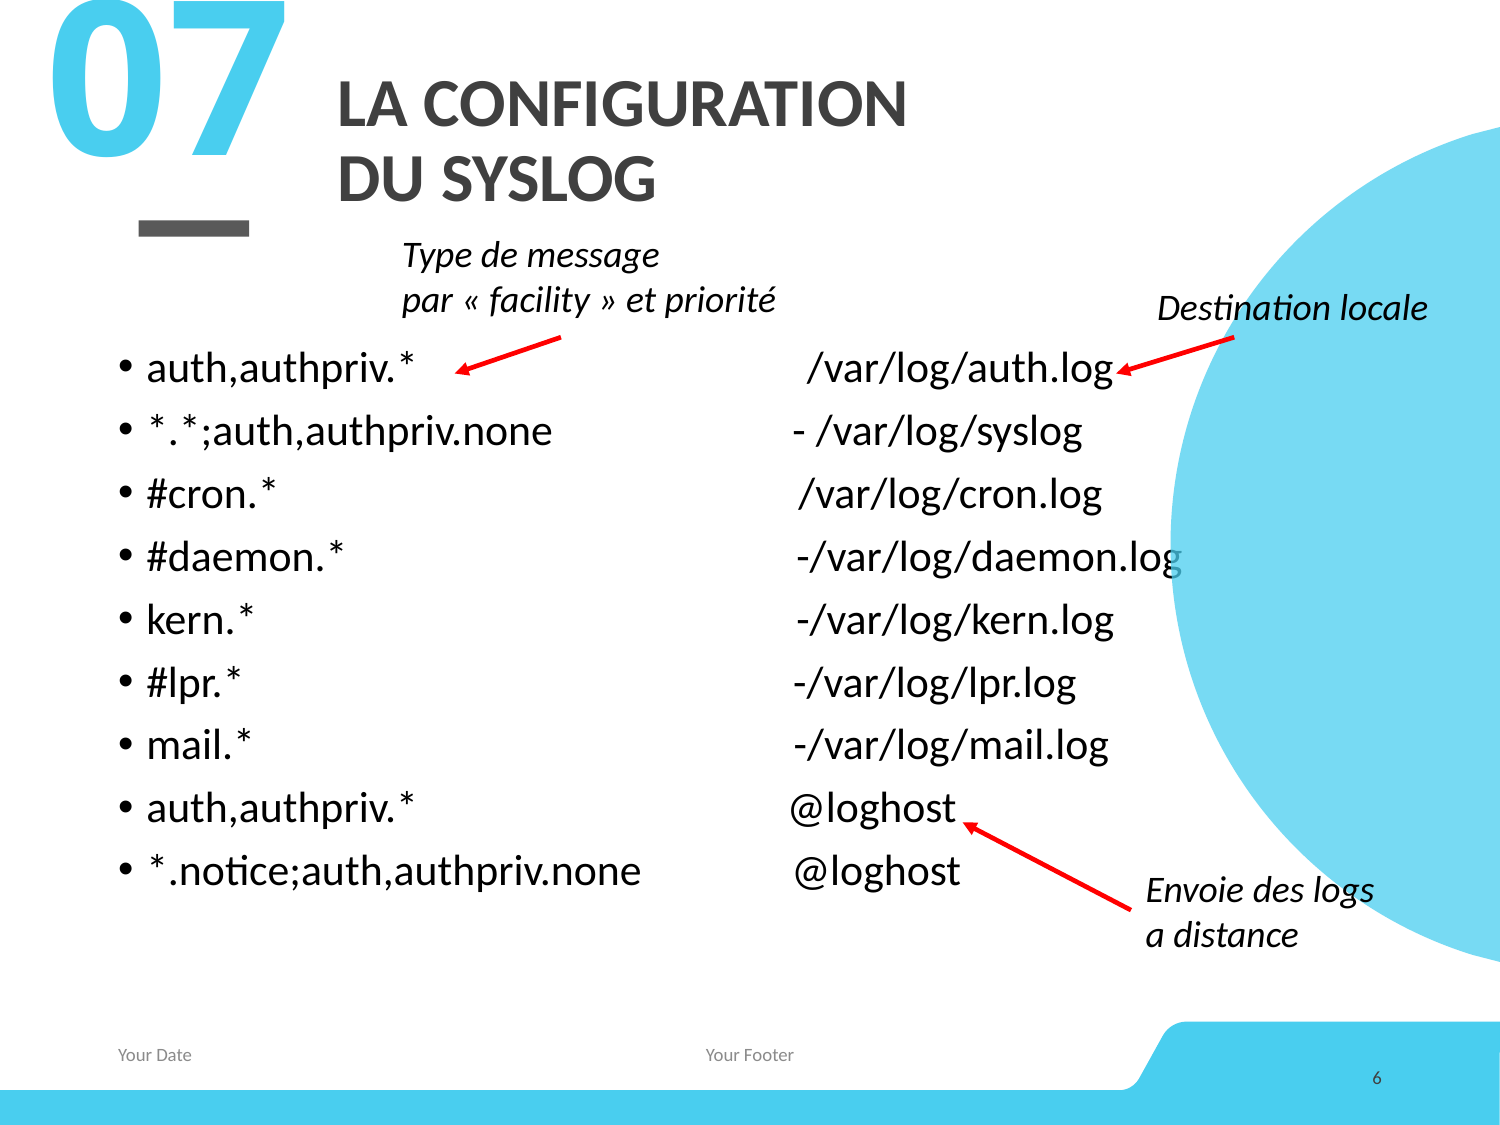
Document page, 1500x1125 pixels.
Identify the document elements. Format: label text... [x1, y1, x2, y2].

slide_number 6 [1059, 1047, 1397, 1108]
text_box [1116, 337, 1235, 374]
text_box Destination locale [1142, 275, 1444, 336]
title LA CONFIGURATION DU SYSLOG [322, 74, 1004, 292]
text_box [1169, 125, 1500, 964]
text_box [454, 337, 561, 374]
text_box Type de message par « facility » et priorité [387, 222, 792, 328]
text_box Envoie des logs a distance [1130, 857, 1399, 963]
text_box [962, 822, 1128, 911]
list auth,authpriv.* /var/log/auth.log *.*;auth,authpriv.none - /var/log/syslog #cron.* /var/log/cron.log #daemon.* -/var/log/daemon.log kern.* -/var/log/kern.log #lpr.* -/var/log/lpr.log mail.* -/var/log/mail.log auth,authpriv.* @loghost *.notice;auth,authpriv.none @loghost [103, 337, 1235, 976]
footer Your Footer [496, 1023, 1004, 1084]
slide_number Your Date [103, 1023, 441, 1084]
list 07 [0, 0, 307, 213]
